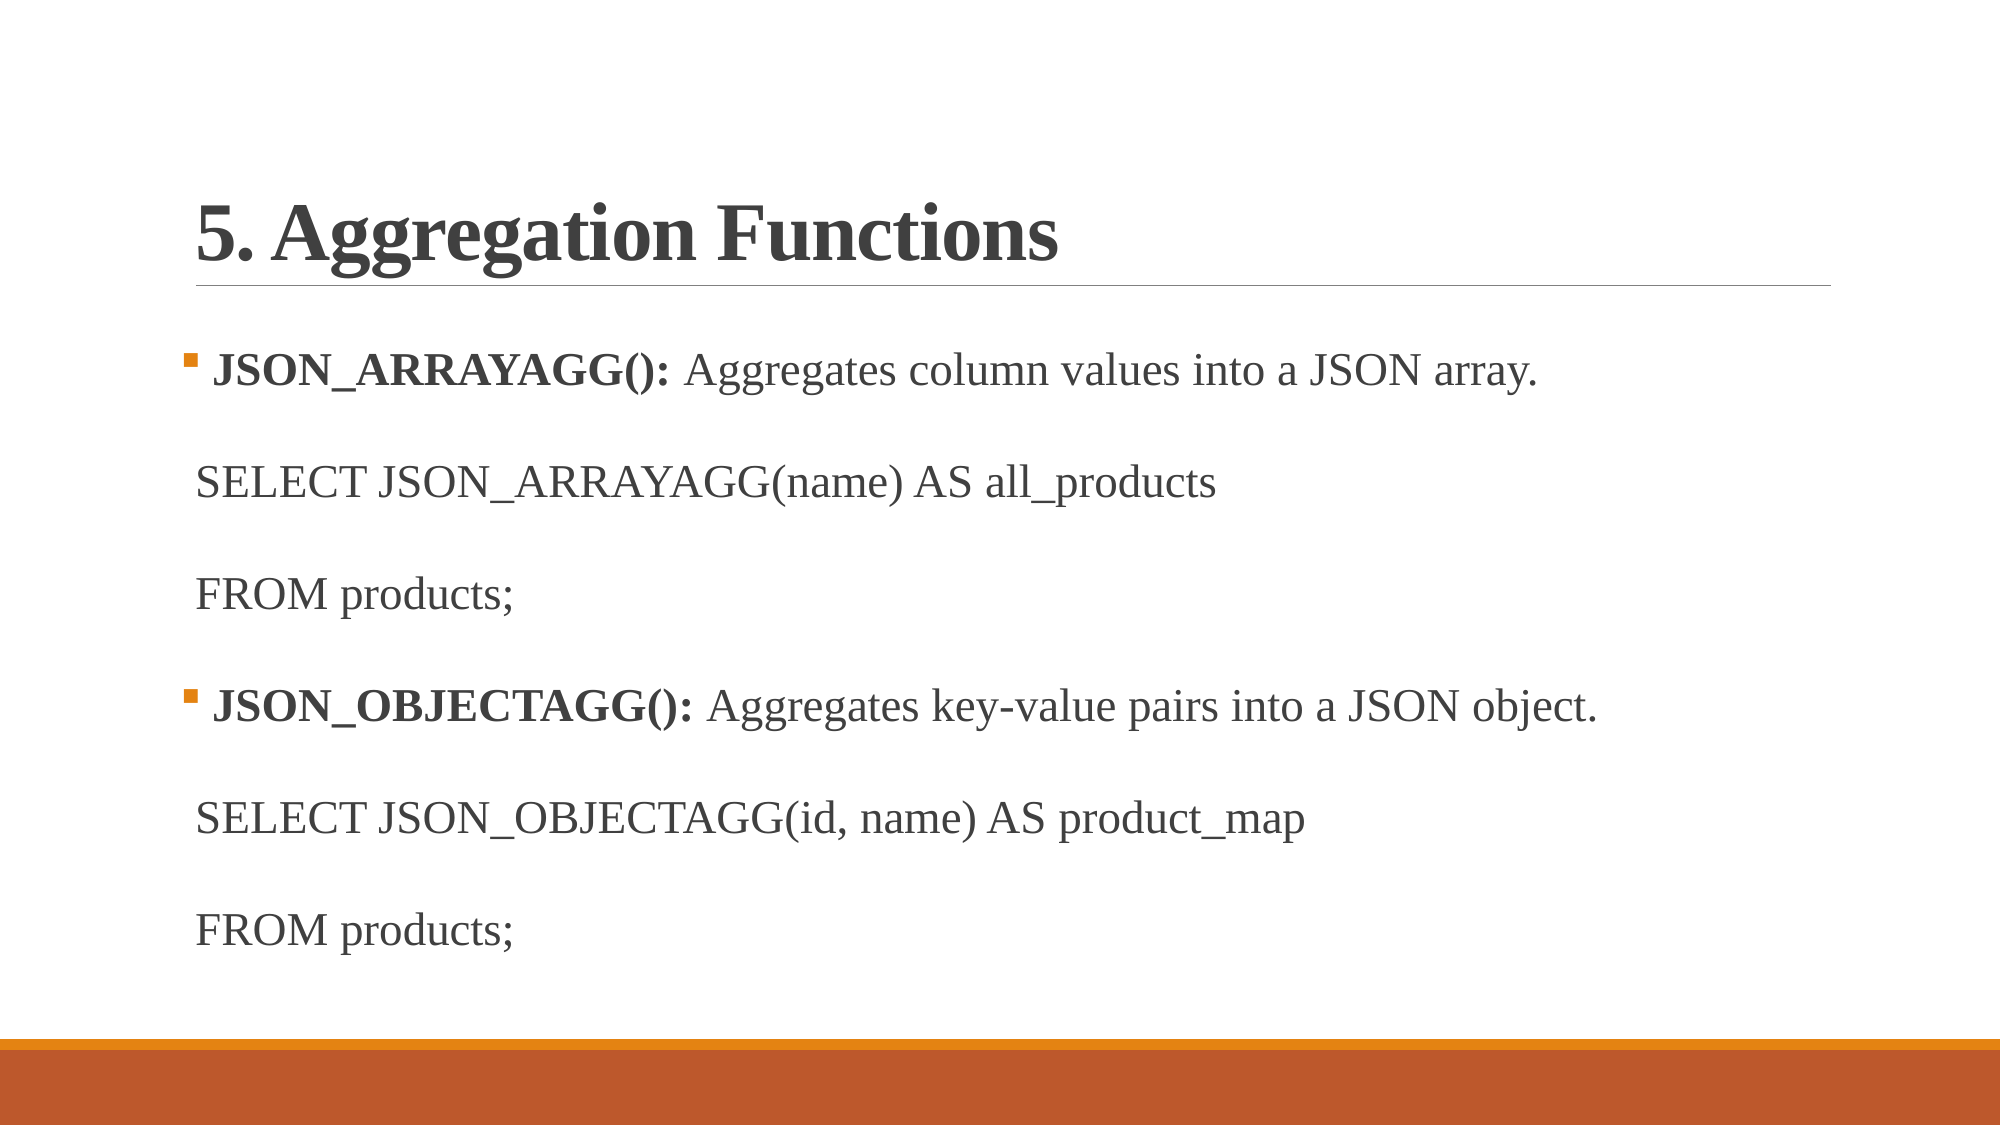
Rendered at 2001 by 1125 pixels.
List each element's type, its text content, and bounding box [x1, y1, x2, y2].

list JSON_ARRAYAGG(): Aggregates column values into a JSON array. SELECT JSON_ARRAYAGG(name) AS all_products FROM products; JSON_OBJECTAGG(): Aggregates key-value pairs into a JSON object. SELECT JSON_OBJECTAGG(id, name) AS product_map FROM products; [180, 302, 1830, 963]
title 5. Aggregation Functions [180, 47, 1830, 285]
